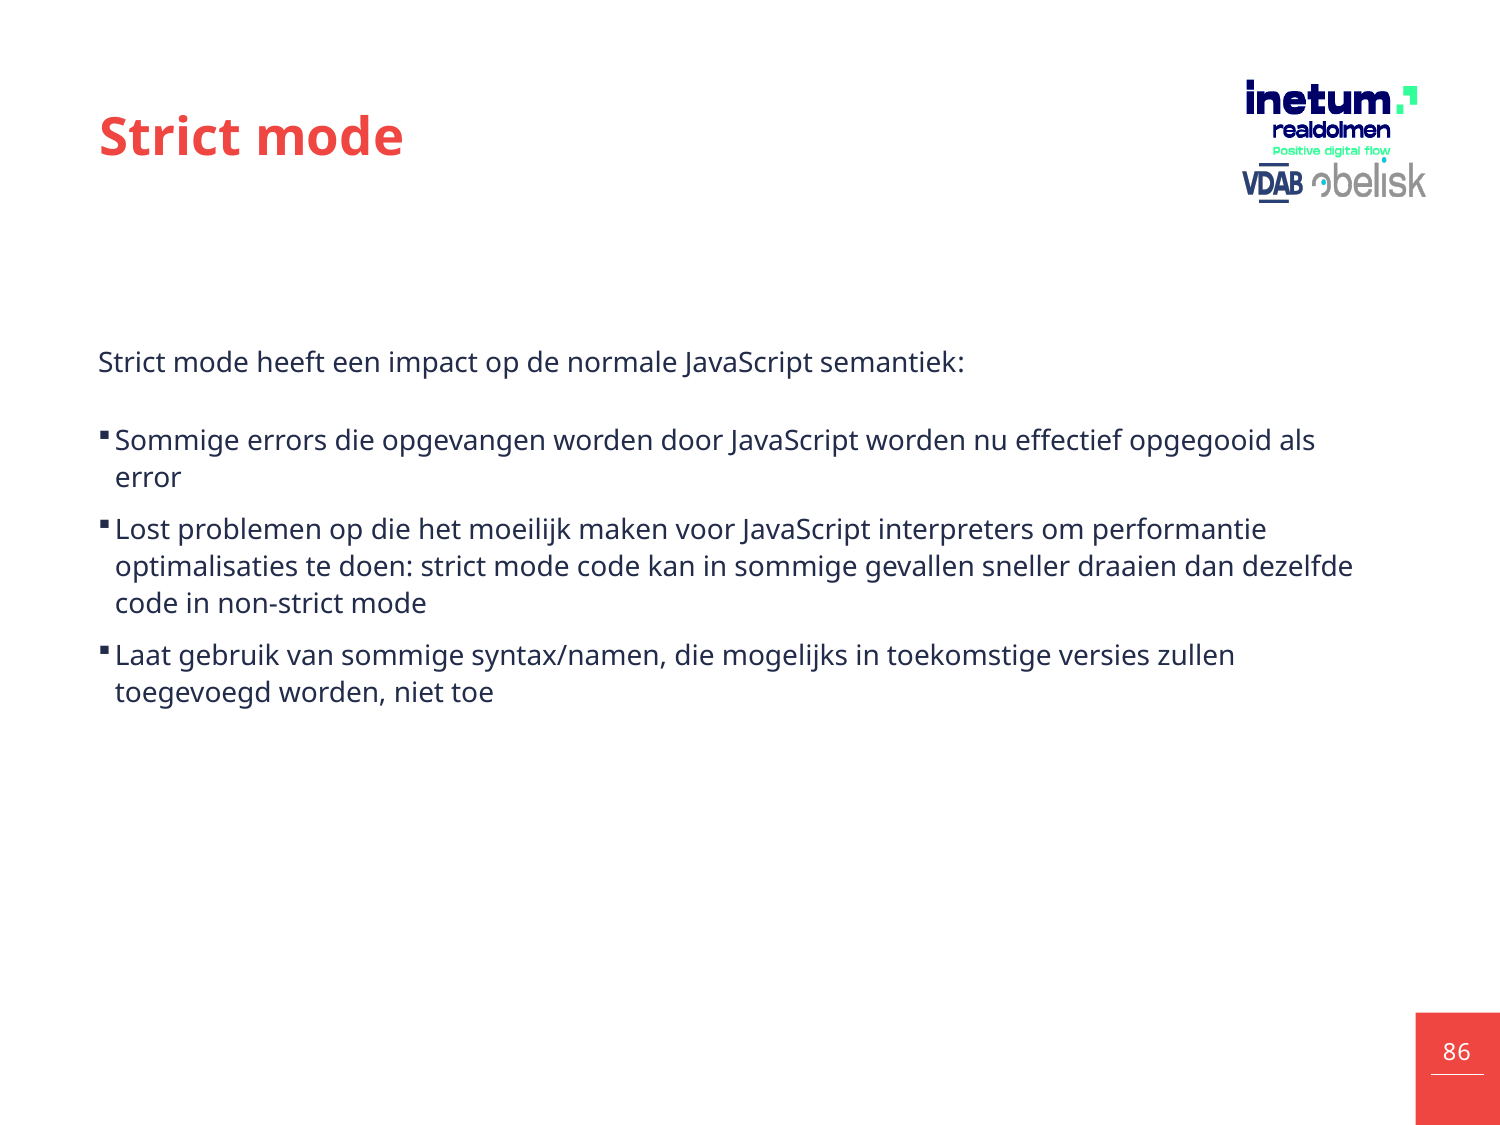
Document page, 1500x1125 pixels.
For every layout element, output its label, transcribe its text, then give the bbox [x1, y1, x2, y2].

title Strict mode [83, 114, 1229, 181]
list Strict mode heeft een impact op de normale JavaScript semantiek: Sommige errors die opgevangen worden door JavaScript worden nu effectief opgegooid als error Lost problemen op die het moeilijk maken voor JavaScript interpreters om performantie optimalisaties te doen: strict mode code kan in sommige gevallen sneller draaien dan dezelfde code in non-strict mode Laat gebruik van sommige syntax/namen, die mogelijks in toekomstige versies zullen toegevoegd worden, niet toe [83, 326, 1400, 534]
picture [1233, 52, 1431, 203]
